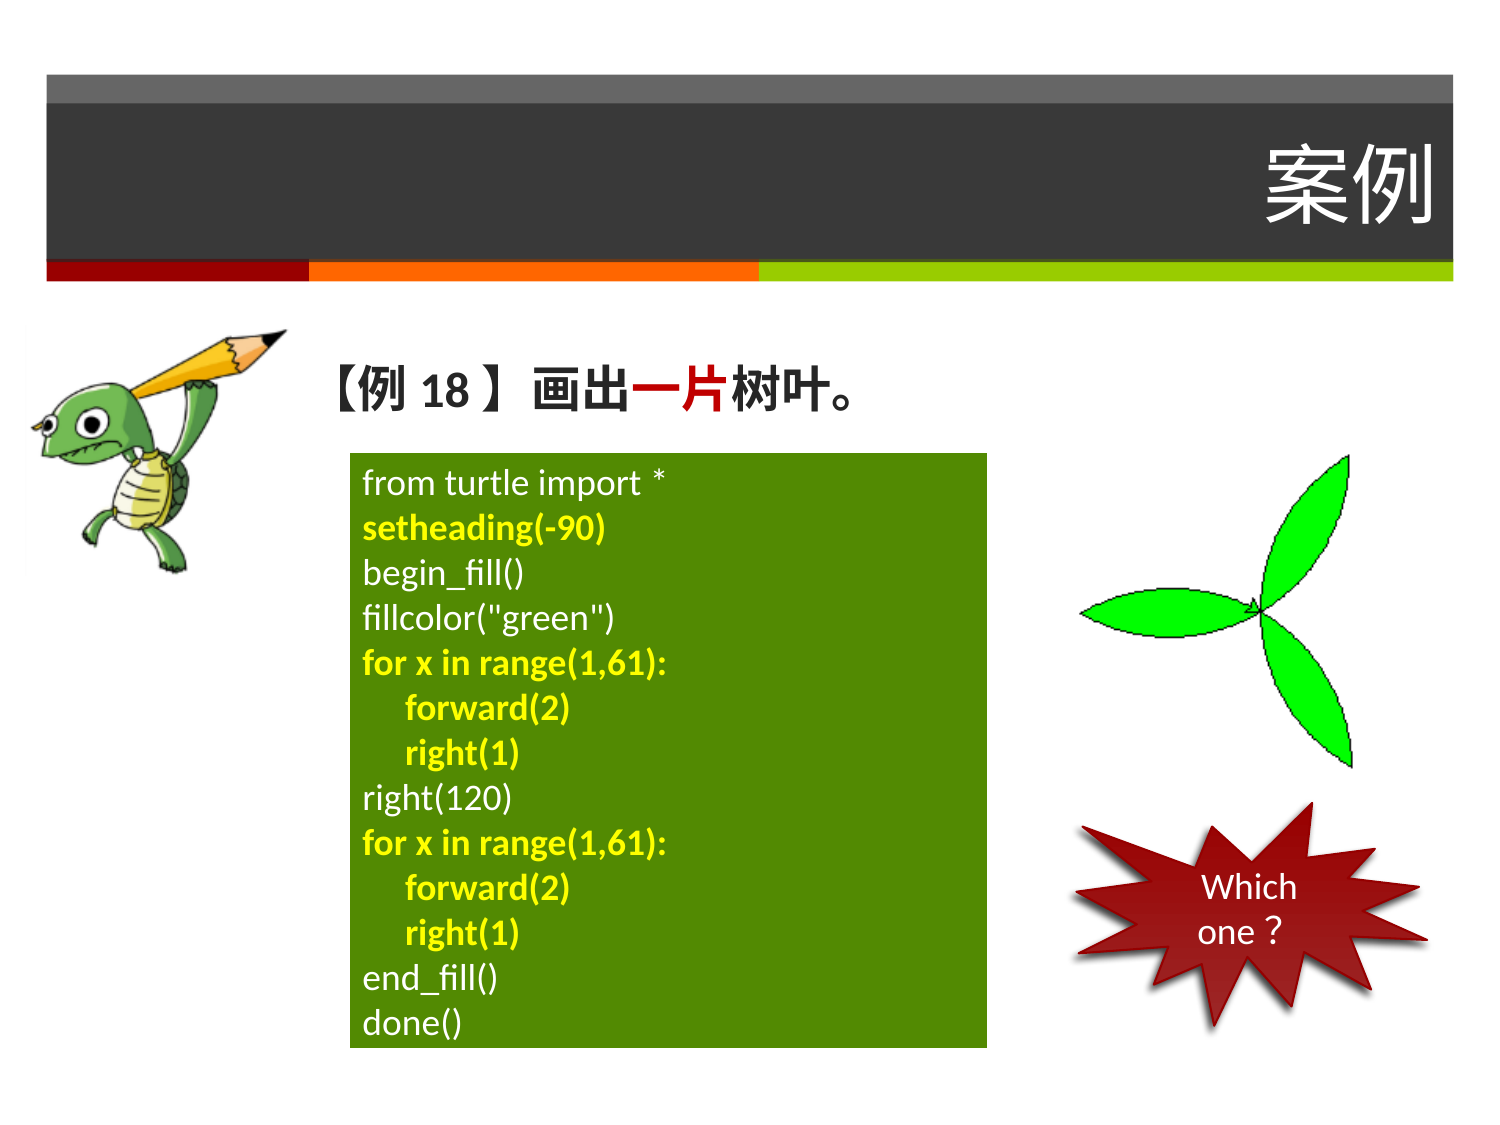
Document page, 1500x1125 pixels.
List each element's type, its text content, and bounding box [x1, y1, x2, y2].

list 【例18】画出一片树叶。 [292, 350, 1454, 1005]
text_box Which one？ [1075, 801, 1429, 1027]
text_box from turtle import * setheading(-90) begin_fill() fillcolor("green") for x in range(1,61): forward(2) right(1) right(120) for x in range(1,61): forward(2) right(1) end_fill() done() [346, 449, 991, 1053]
title 案例 [46, 103, 1454, 263]
picture [25, 324, 293, 577]
picture [1056, 450, 1389, 775]
